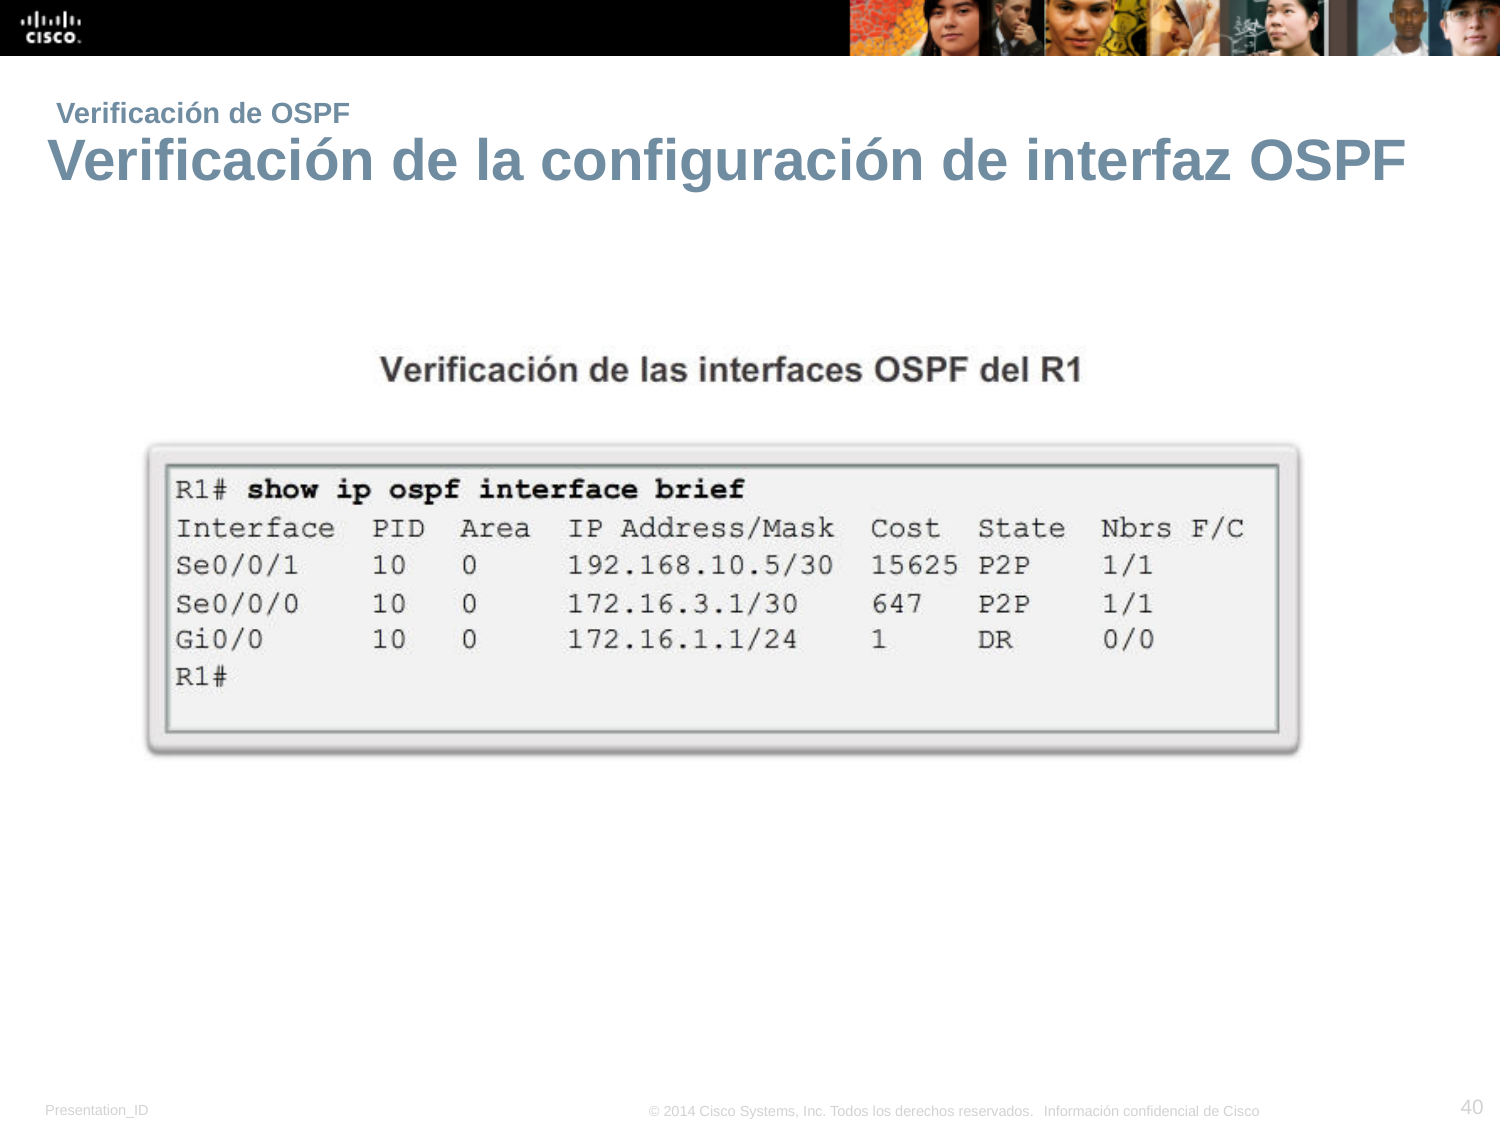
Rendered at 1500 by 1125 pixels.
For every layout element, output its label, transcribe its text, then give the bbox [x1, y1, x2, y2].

title Verificación de OSPF Verificación de la configuración de interfaz OSPF [34, 56, 1479, 201]
picture [131, 345, 1310, 783]
picture [0, 0, 1500, 56]
